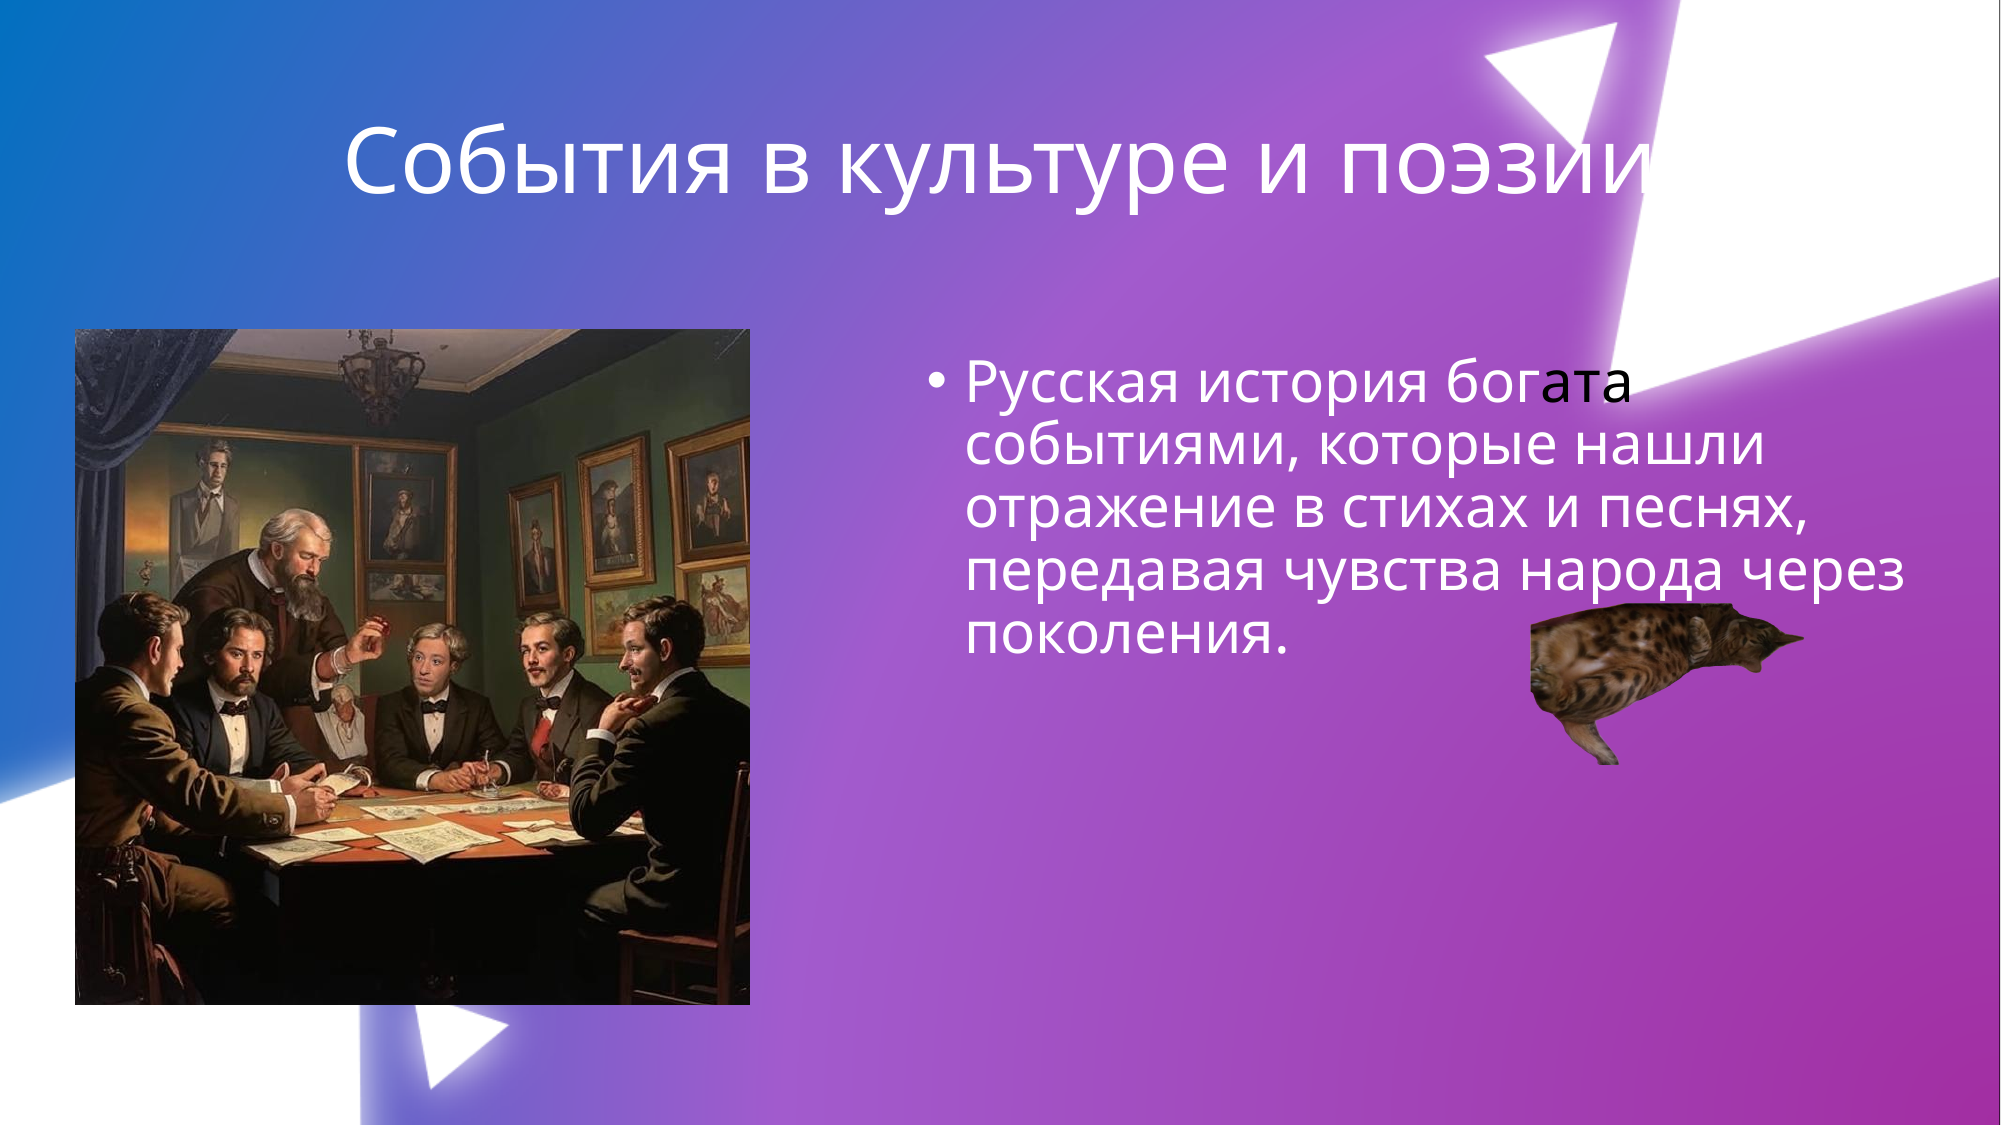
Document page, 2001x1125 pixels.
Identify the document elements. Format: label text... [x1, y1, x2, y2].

picture [0, 0, 2001, 1125]
title События в культуре и поэзии [0, 0, 2000, 329]
list Русская история богата событиями, которые нашли отражение в стихах и песнях, передавая чувства народа через поколения. [911, 344, 1988, 1059]
